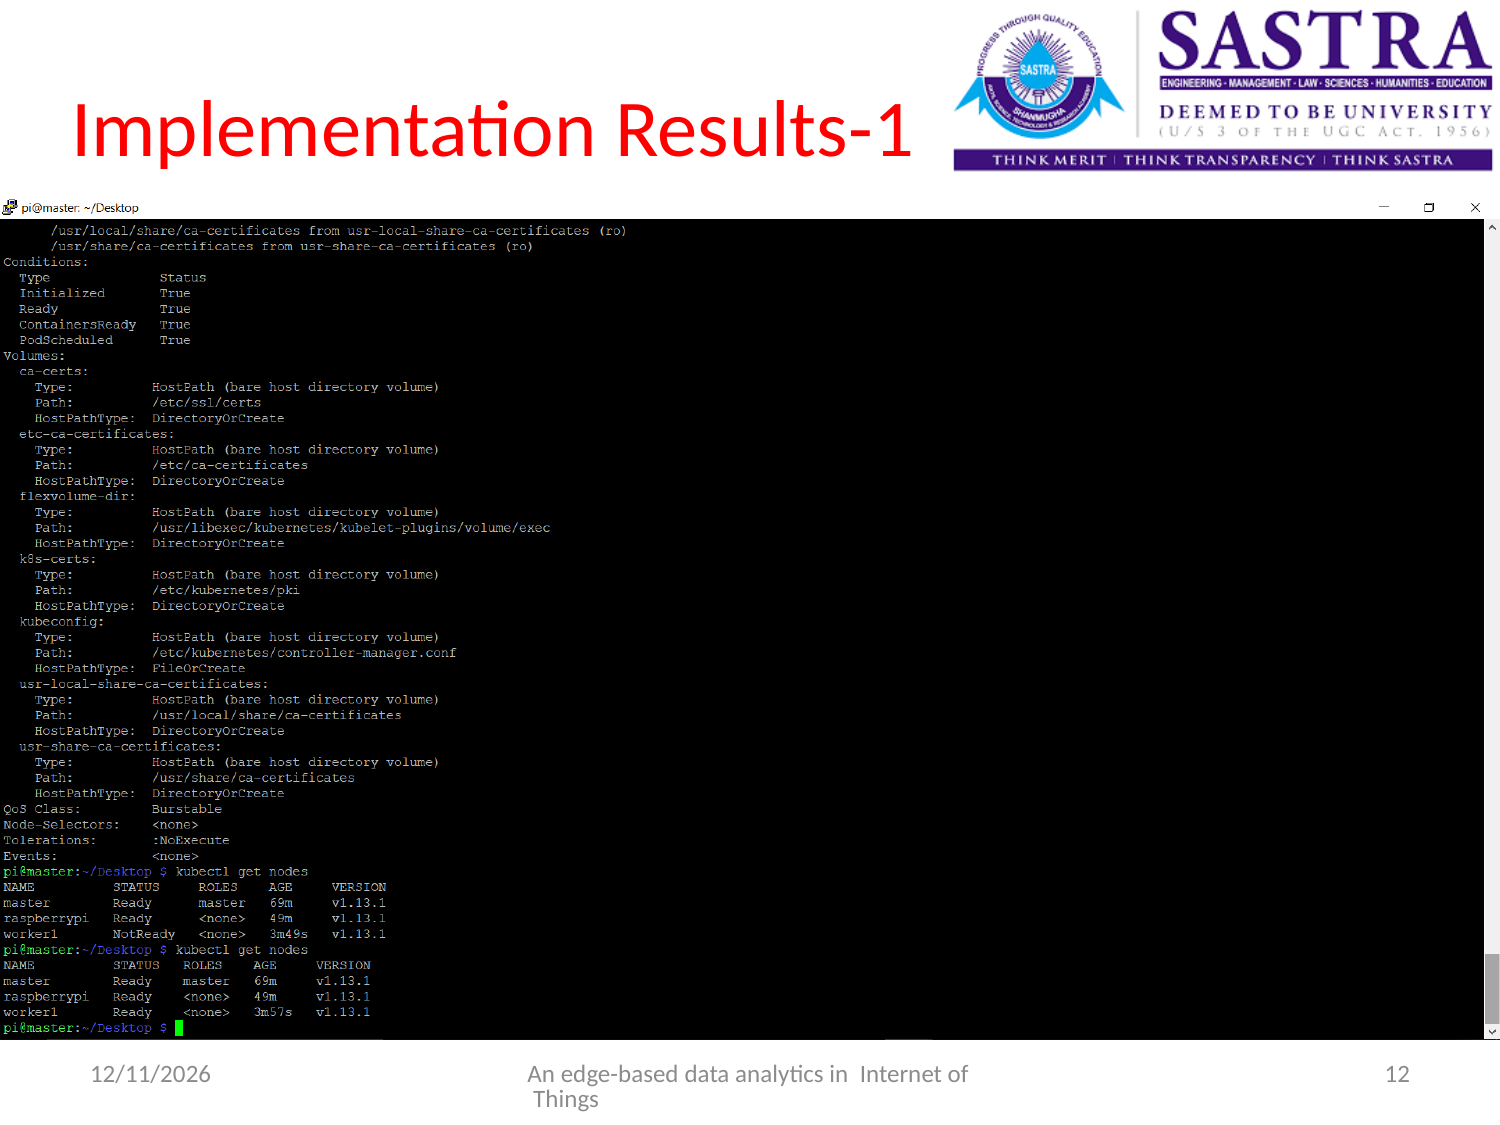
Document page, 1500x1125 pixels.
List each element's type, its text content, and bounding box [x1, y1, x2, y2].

slide_number 12 [1074, 1048, 1425, 1103]
title Implementation Results-1 [0, 30, 987, 194]
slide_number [75, 1048, 425, 1103]
picture [950, 0, 1500, 177]
picture [0, 195, 1500, 1041]
footer An edge-based data analytics in Internet of Things [512, 1048, 988, 1103]
